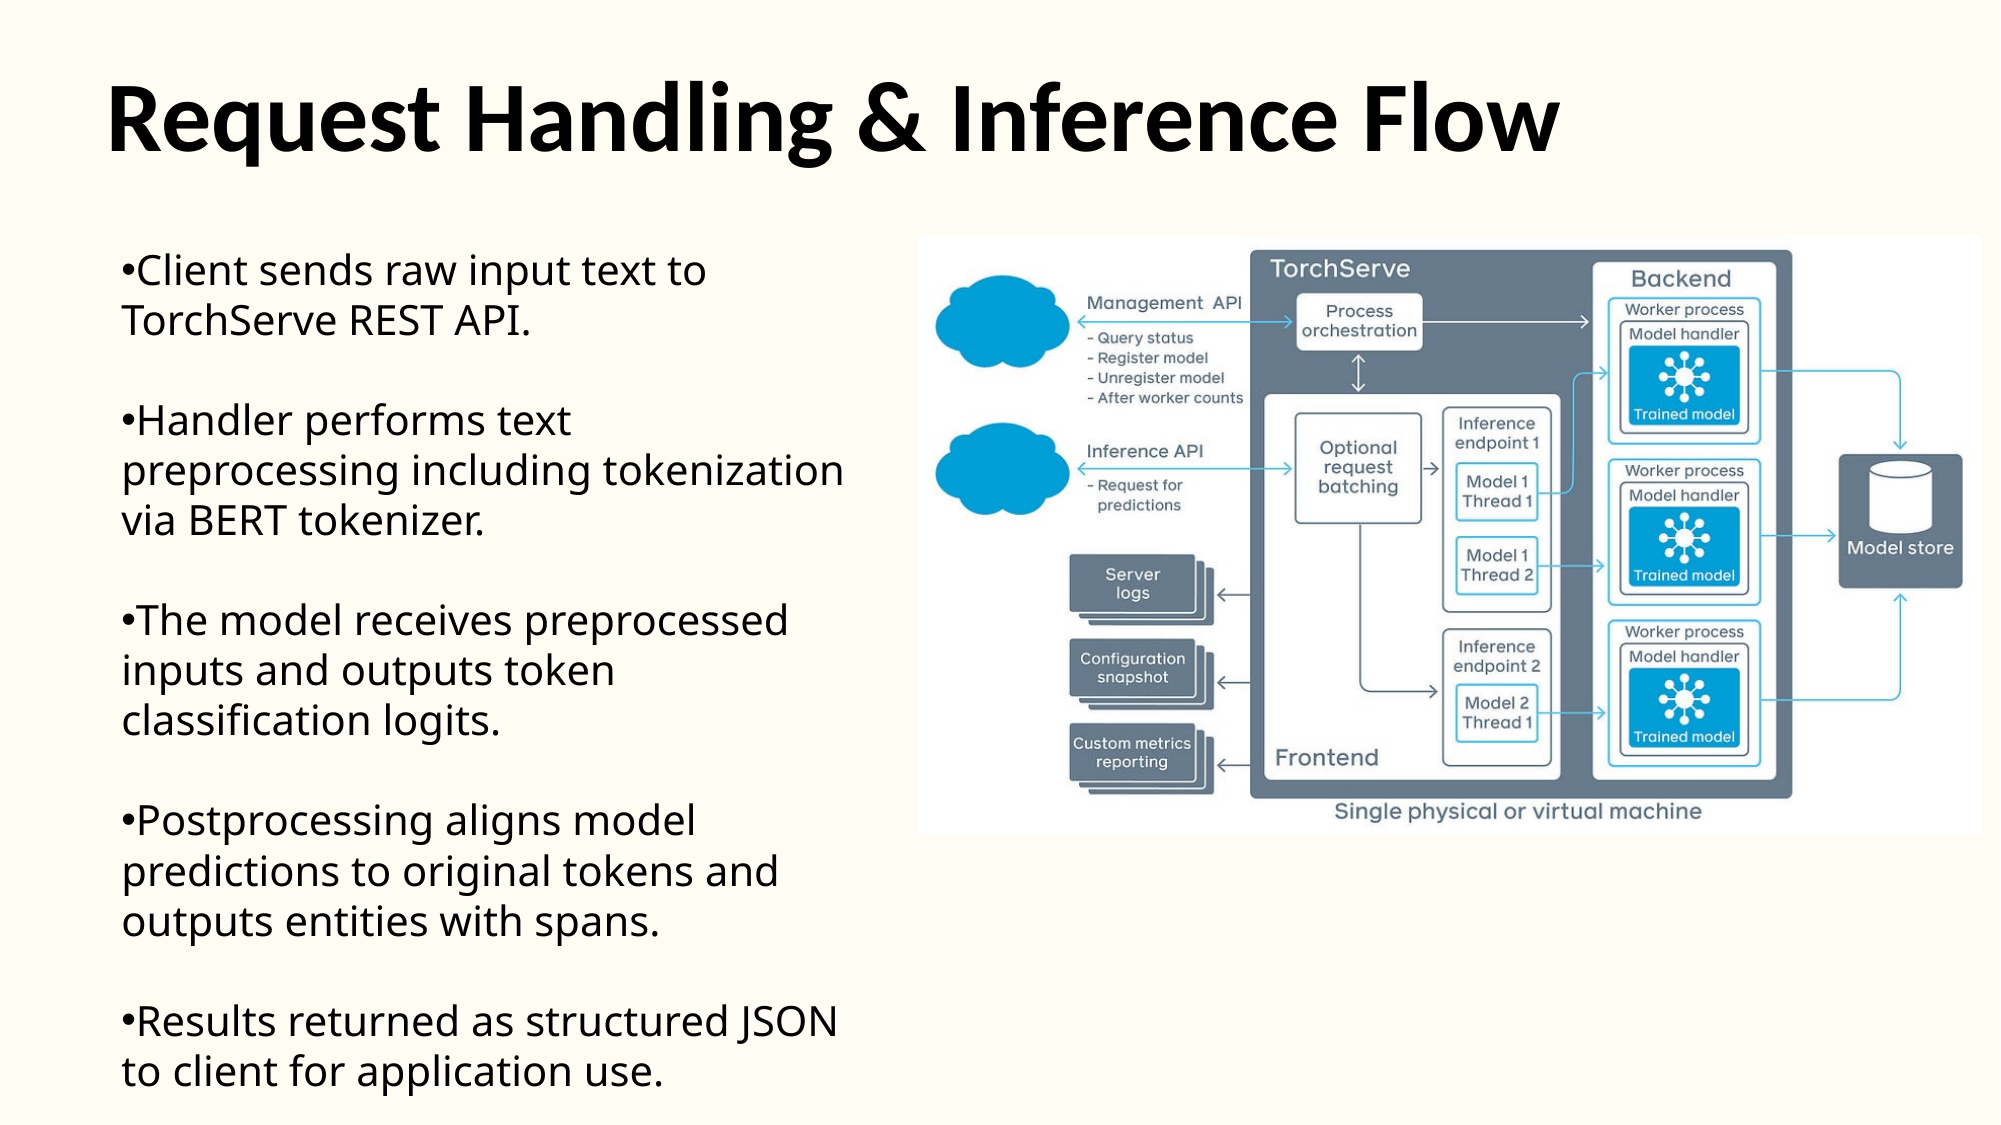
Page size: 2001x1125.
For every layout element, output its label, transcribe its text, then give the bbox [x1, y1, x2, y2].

picture [918, 236, 1981, 835]
text_box Request Handling & Inference Flow [106, 56, 1762, 173]
text_box Client sends raw input text to TorchServe REST API. Handler performs text preprocessing including tokenization via BERT tokenizer. The model receives preprocessed inputs and outputs token classification logits. Postprocessing aligns model predictions to original tokens and outputs entities with spans. Results returned as structured JSON to client for application use. [106, 236, 872, 1102]
